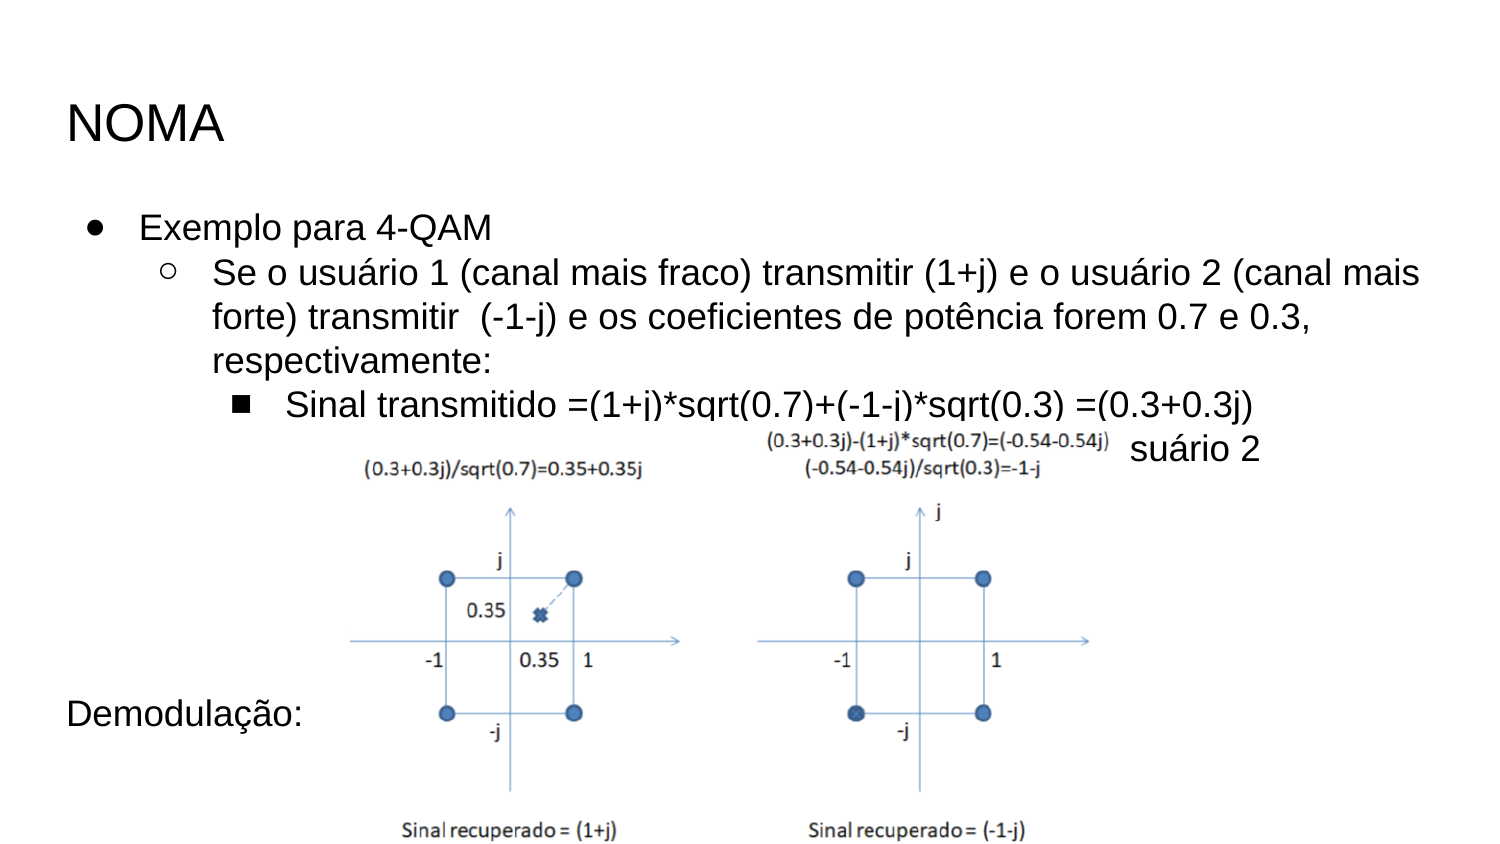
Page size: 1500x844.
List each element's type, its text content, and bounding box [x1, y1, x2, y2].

list Exemplo para 4-QAM Se o usuário 1 (canal mais fraco) transmitir (1+j) e o usuário 2 (canal mais forte) transmitir (-1-j) e os coeficientes de potência forem 0.7 e 0.3, respectivamente: Sinal transmitido =(1+j)*sqrt(0.7)+(-1-j)*sqrt(0.3) =(0.3+0.3j) Para Usuário 1 Para Usuário 2 Demodulação: [51, 189, 1449, 750]
picture [349, 421, 1130, 844]
title NOMA [51, 72, 1449, 167]
